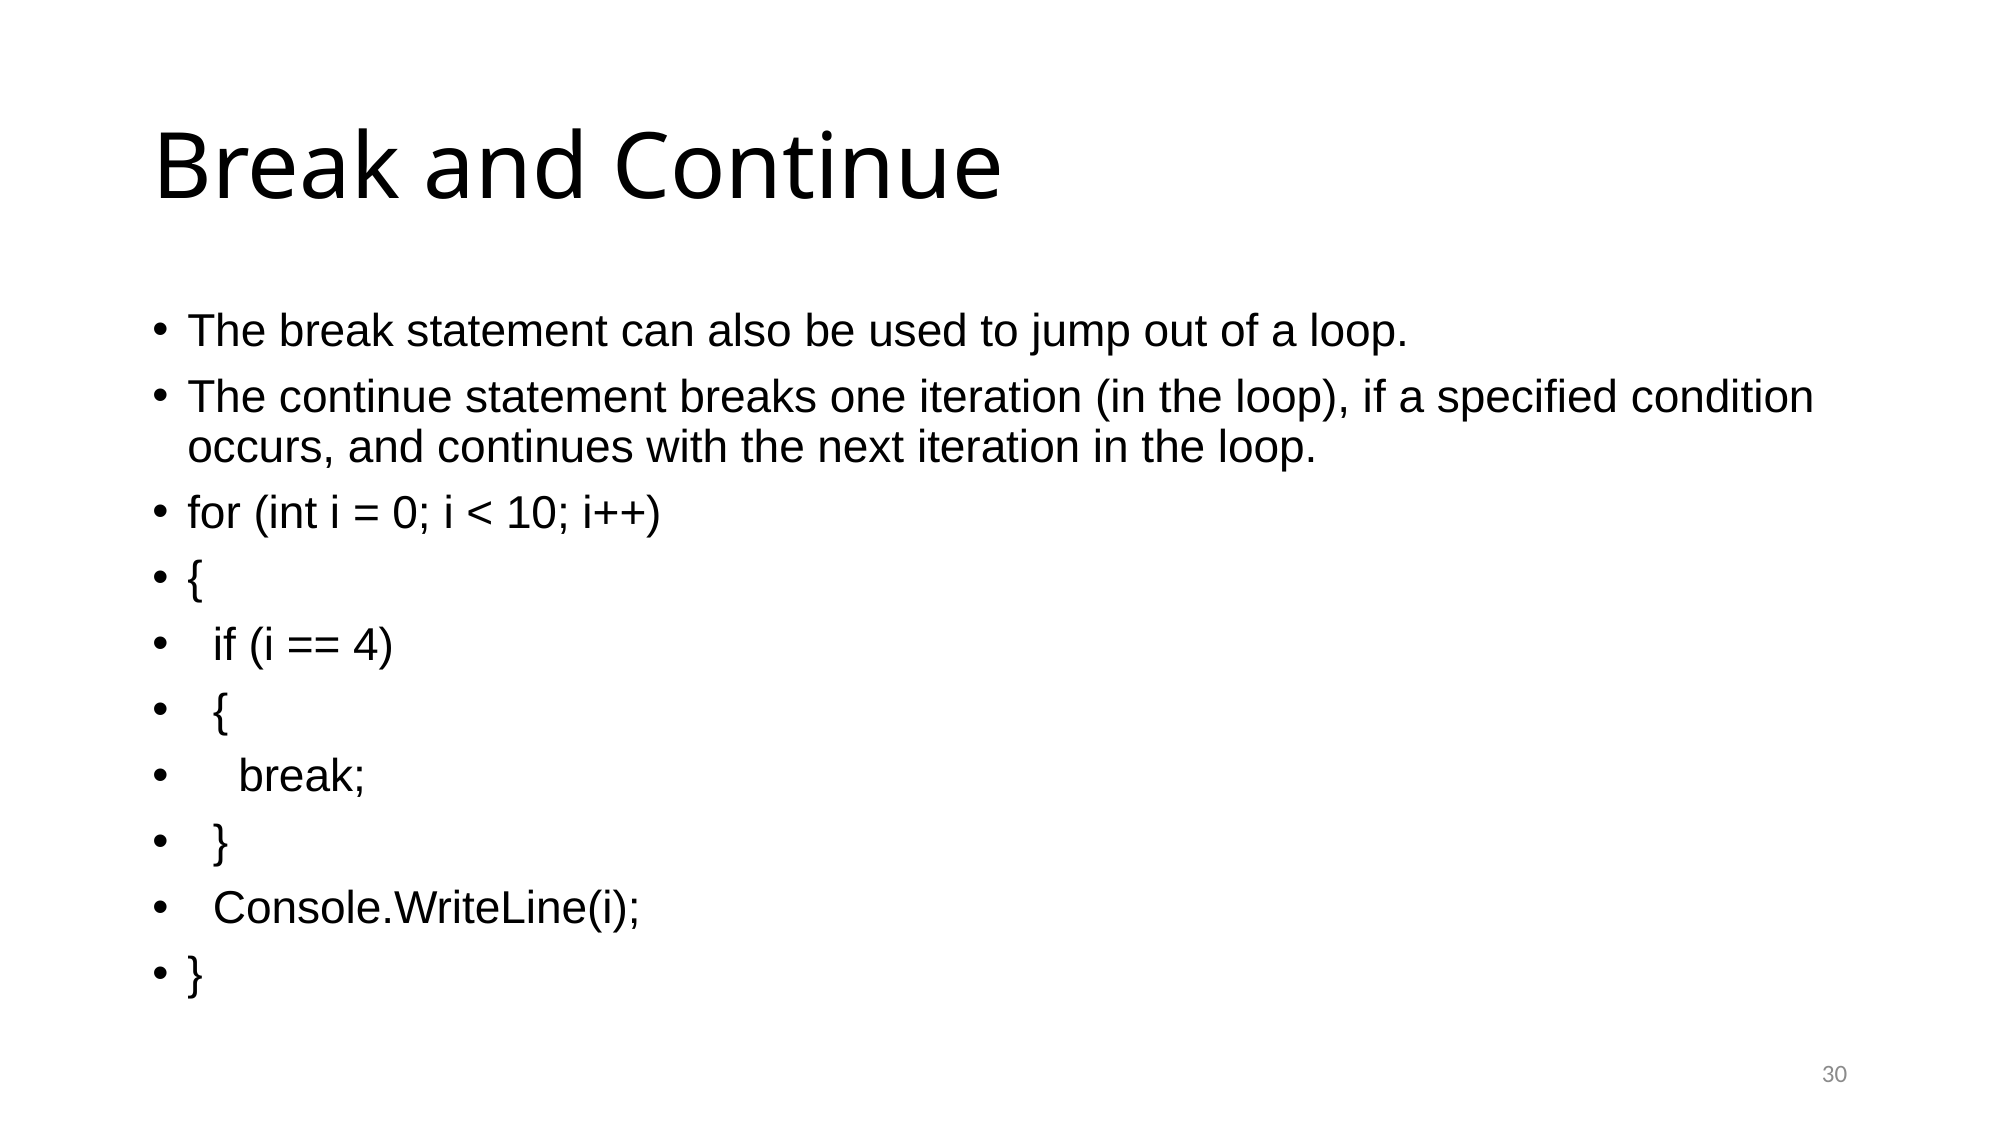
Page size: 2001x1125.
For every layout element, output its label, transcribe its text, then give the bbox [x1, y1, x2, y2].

slide_number 30 [1412, 1042, 1863, 1103]
list The break statement can also be used to jump out of a loop. The continue statement breaks one iteration (in the loop), if a specified condition occurs, and continues with the next iteration in the loop. for (int i = 0; i < 10; i++) { if (i == 4) { break; } Console.WriteLine(i); } [137, 299, 1863, 1014]
title Break and Continue [137, 59, 1863, 278]
